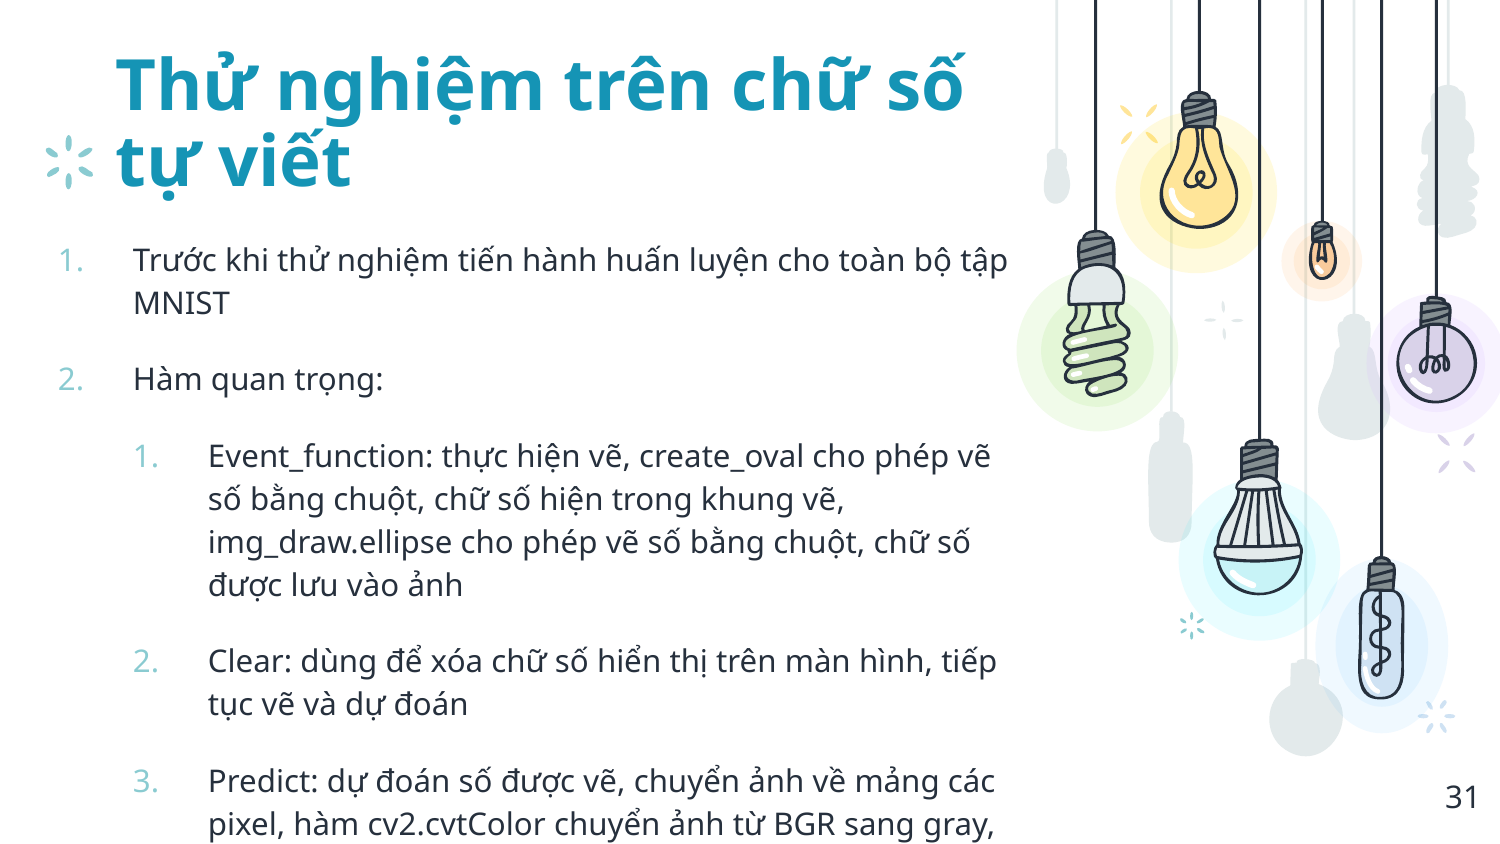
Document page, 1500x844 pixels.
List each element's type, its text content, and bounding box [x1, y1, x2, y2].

title Thử nghiệm trên chữ số tự viết [115, 124, 1044, 203]
list Trước khi thử nghiệm tiến hành huấn luyện cho toàn bộ tập MNIST Hàm quan trọng: Event_function: thực hiện vẽ, create_oval cho phép vẽ số bằng chuột, chữ số hiện trong khung vẽ, img_draw.ellipse cho phép vẽ số bằng chuột, chữ số được lưu vào ảnh Clear: dùng để xóa chữ số hiển thị trên màn hình, tiếp tục vẽ và dự đoán Predict: dự đoán số được vẽ, chuyển ảnh về mảng các pixel, hàm cv2.cvtColor chuyển ảnh từ BGR sang gray, đưa ảnh về shape (28,28) [57, 234, 1020, 788]
slide_number 31 [1426, 766, 1482, 832]
